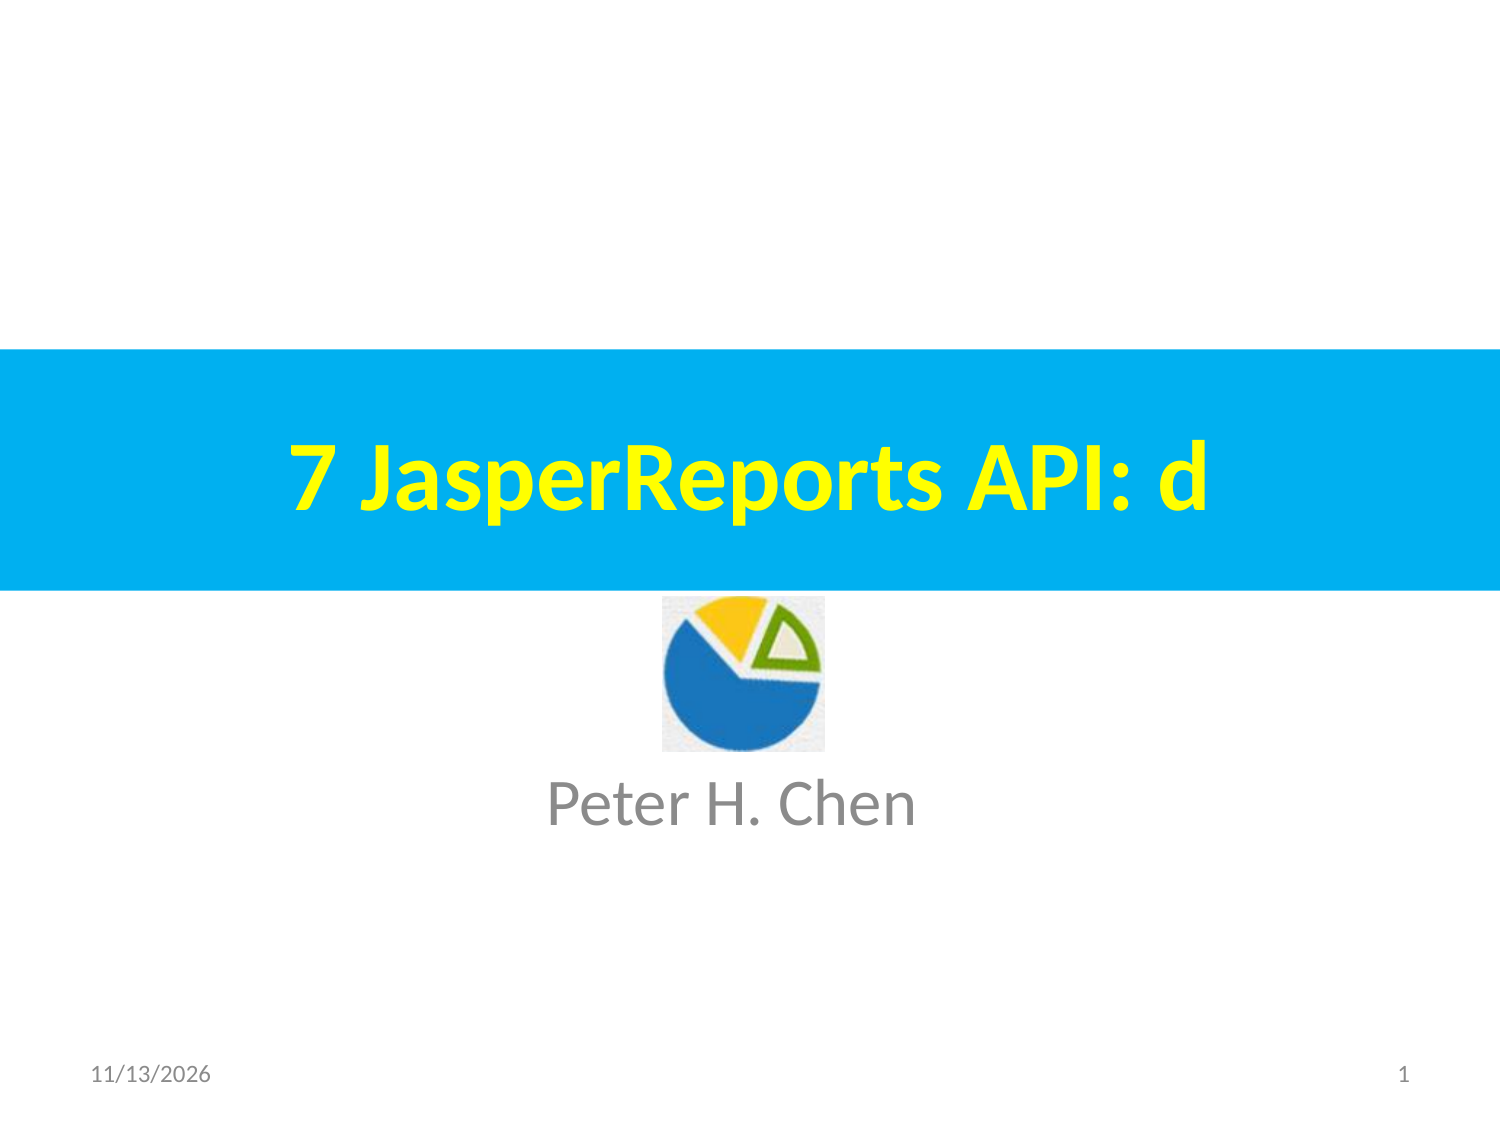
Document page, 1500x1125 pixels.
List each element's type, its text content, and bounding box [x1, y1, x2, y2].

slide_number 1 [1074, 1042, 1425, 1103]
title 7 JasperReports API: d [0, 349, 1500, 591]
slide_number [75, 1042, 425, 1103]
picture [662, 595, 826, 752]
subtitle Peter H. Chen [206, 751, 1257, 866]
